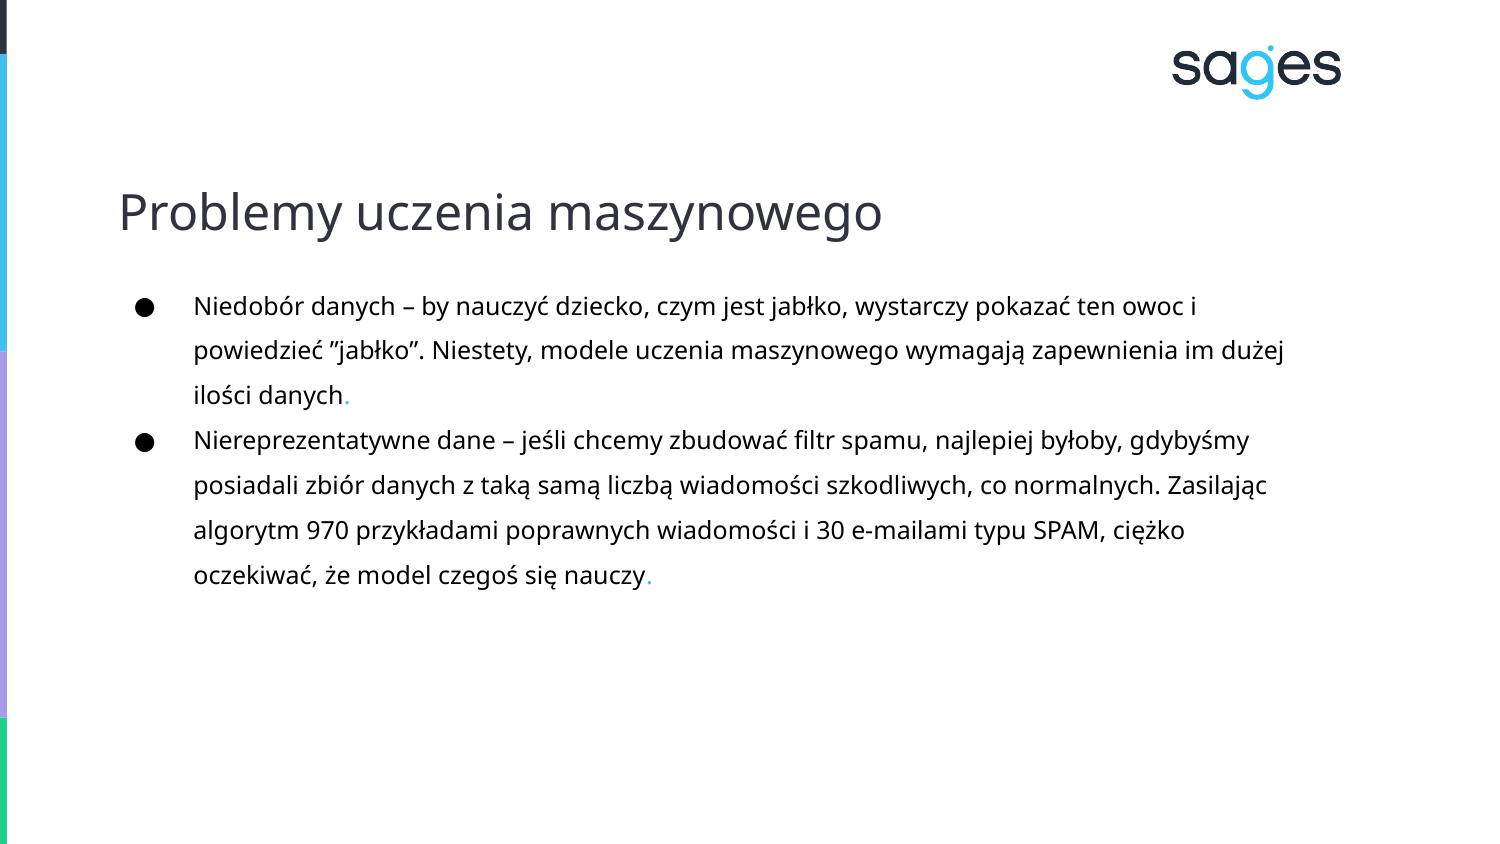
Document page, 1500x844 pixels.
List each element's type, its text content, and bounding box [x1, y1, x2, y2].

picture [1172, 45, 1341, 100]
list Niedobór danych – by nauczyć dziecko, czym jest jabłko, wystarczy pokazać ten owoc i powiedzieć ”jabłko”. Niestety, modele uczenia maszynowego wymagają zapewnienia im dużej ilości danych. Niereprezentatywne dane – jeśli chcemy zbudować filtr spamu, najlepiej byłoby, gdybyśmy posiadali zbiór danych z taką samą liczbą wiadomości szkodliwych, co normalnych. Zasilając algorytm 970 przykładami poprawnych wiadomości i 30 e-mailami typu SPAM, ciężko oczekiwać, że model czegoś się nauczy. [103, 267, 1326, 718]
title Problemy uczenia maszynowego [103, 56, 1153, 249]
